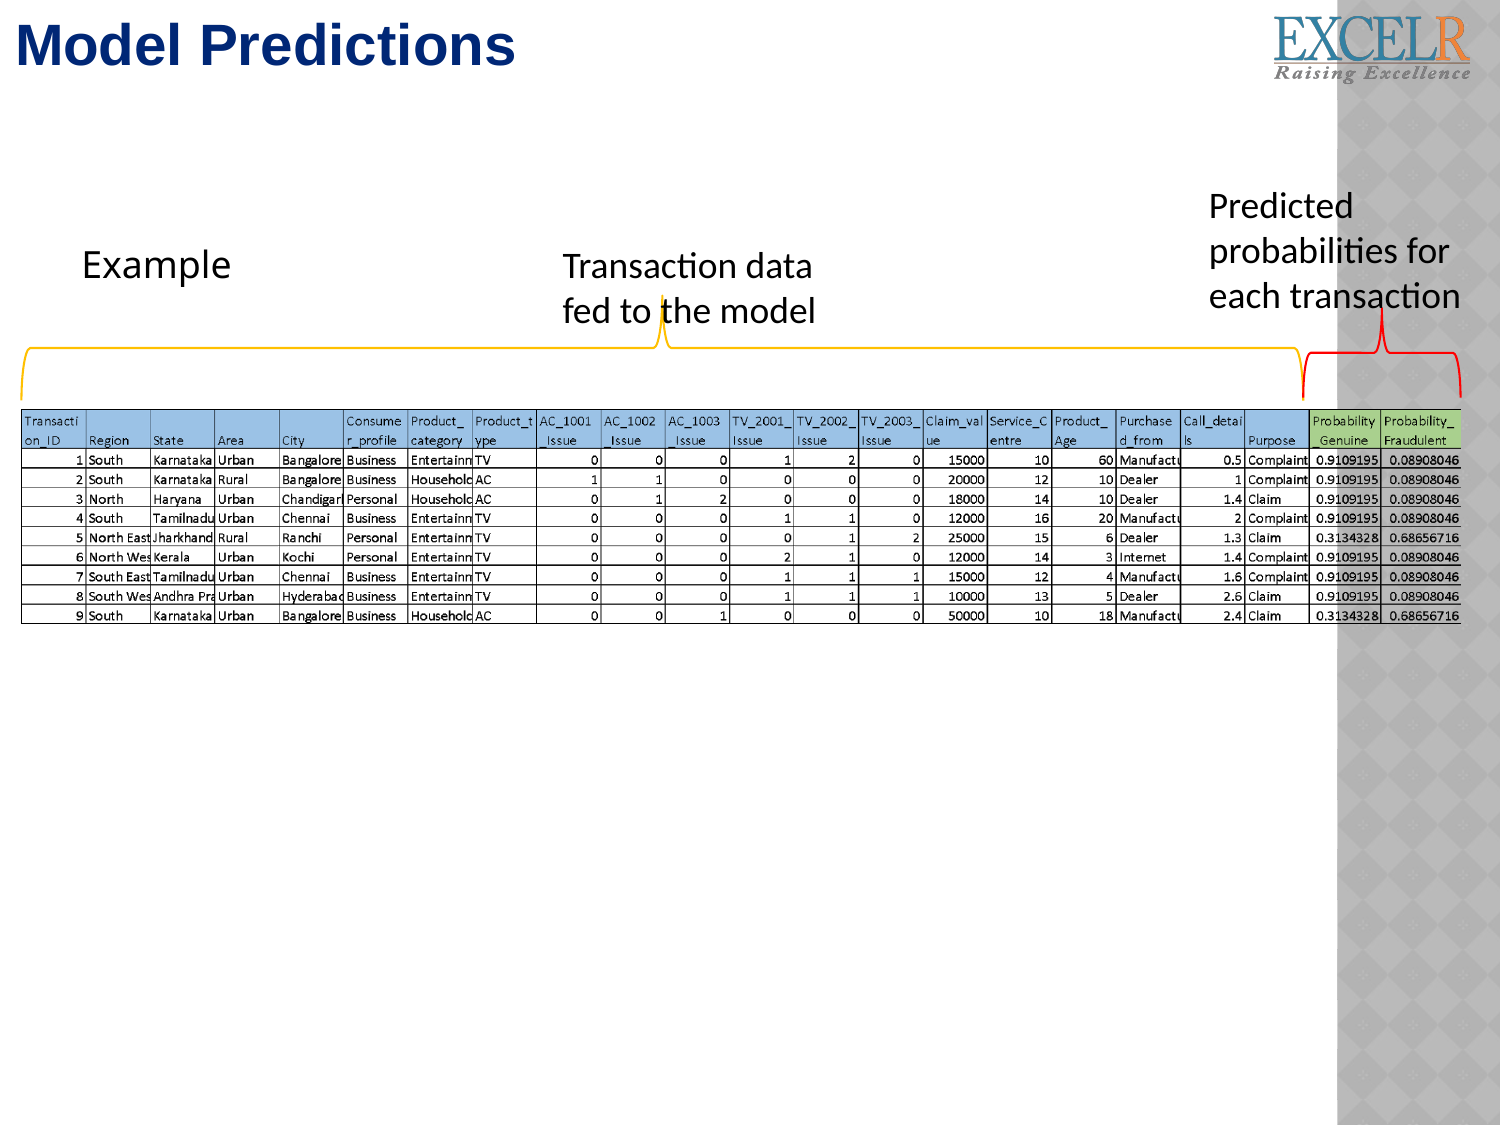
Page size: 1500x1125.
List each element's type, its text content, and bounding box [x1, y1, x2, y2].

text_box Transaction data fed to the model [547, 233, 864, 339]
text_box Example [66, 233, 255, 294]
text_box Model Predictions [0, 0, 622, 85]
text_box [1303, 324, 1461, 398]
picture [1274, 16, 1470, 85]
text_box Predicted probabilities for each transaction [1194, 173, 1500, 324]
text_box [21, 339, 1304, 401]
picture [21, 409, 1461, 624]
